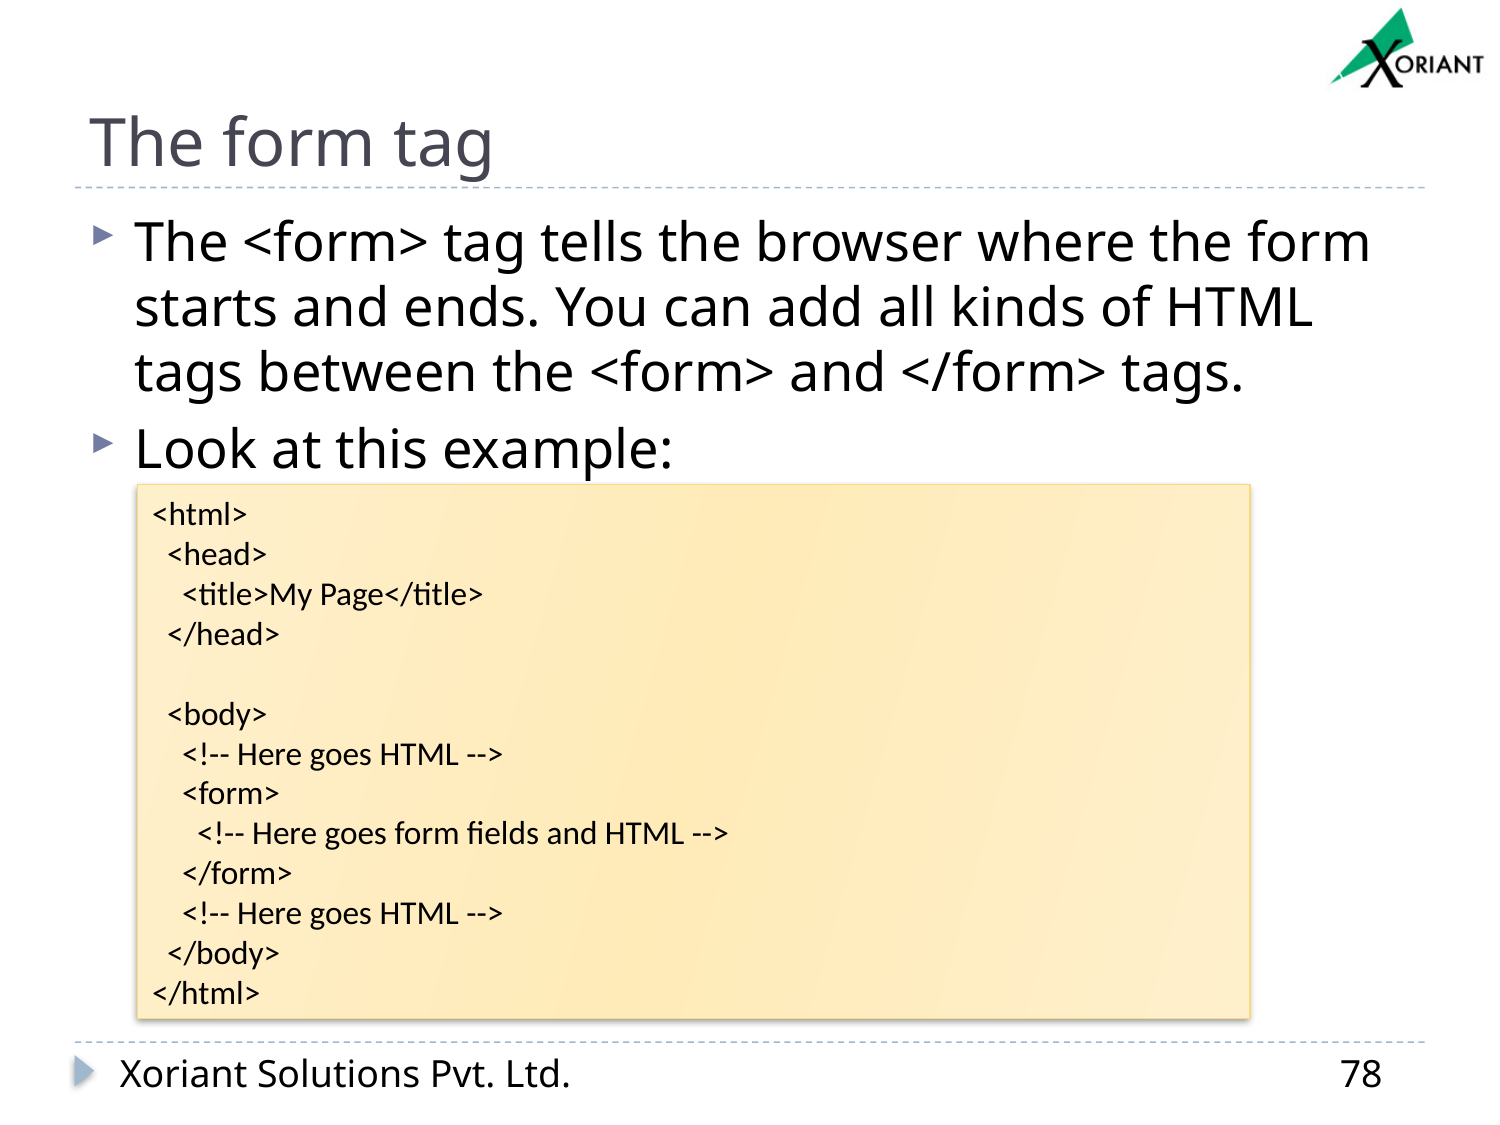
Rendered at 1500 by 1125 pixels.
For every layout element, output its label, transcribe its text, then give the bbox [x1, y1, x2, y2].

slide_number 78 [1325, 1042, 1425, 1103]
footer Xoriant Solutions Pvt. Ltd. [105, 1042, 675, 1103]
picture [1325, 0, 1500, 91]
title The form tag [75, 24, 1425, 188]
text_box <html> <head> <title>My Page</title> </head> <body> <!-- Here goes HTML --> <form> <!-- Here goes form fields and HTML --> </form> <!-- Here goes HTML --> </body> </html> [137, 484, 1251, 1019]
list The <form> tag tells the browser where the form starts and ends. You can add all kinds of HTML tags between the <form> and </form> tags. Look at this example: [75, 200, 1425, 1010]
